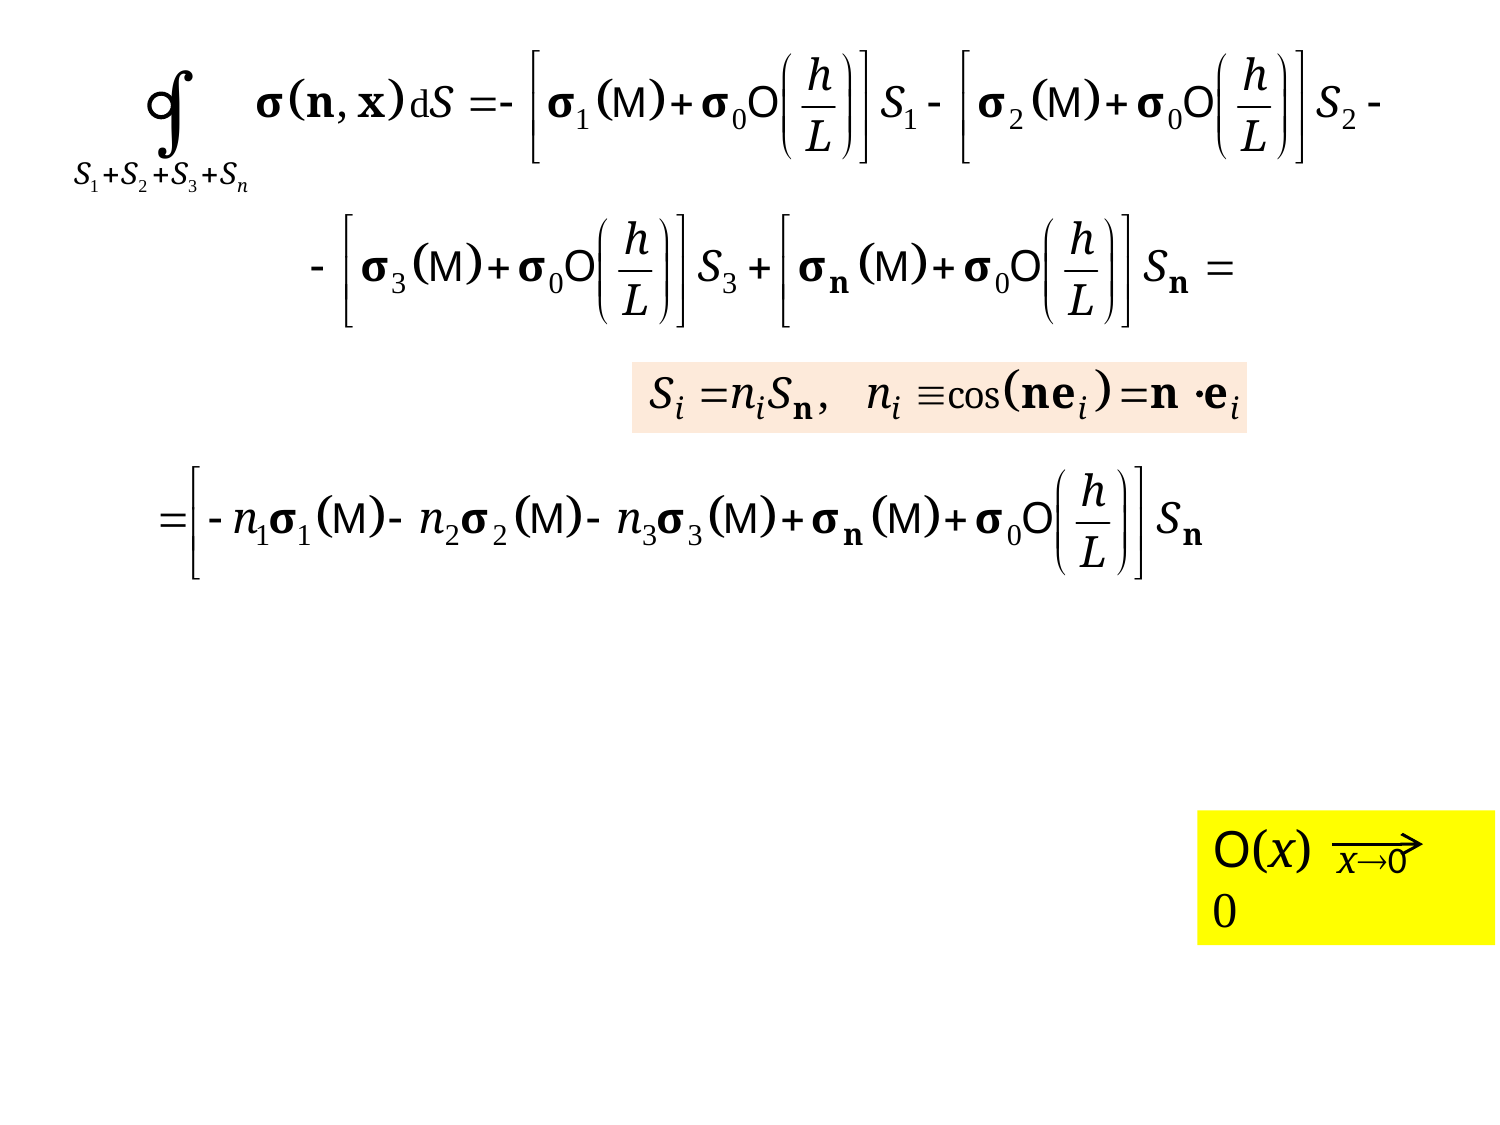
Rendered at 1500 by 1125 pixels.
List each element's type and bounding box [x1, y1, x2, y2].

text_box [56, 42, 1400, 336]
text_box [138, 459, 1211, 587]
text_box [1197, 810, 1496, 891]
text_box [631, 361, 1248, 433]
